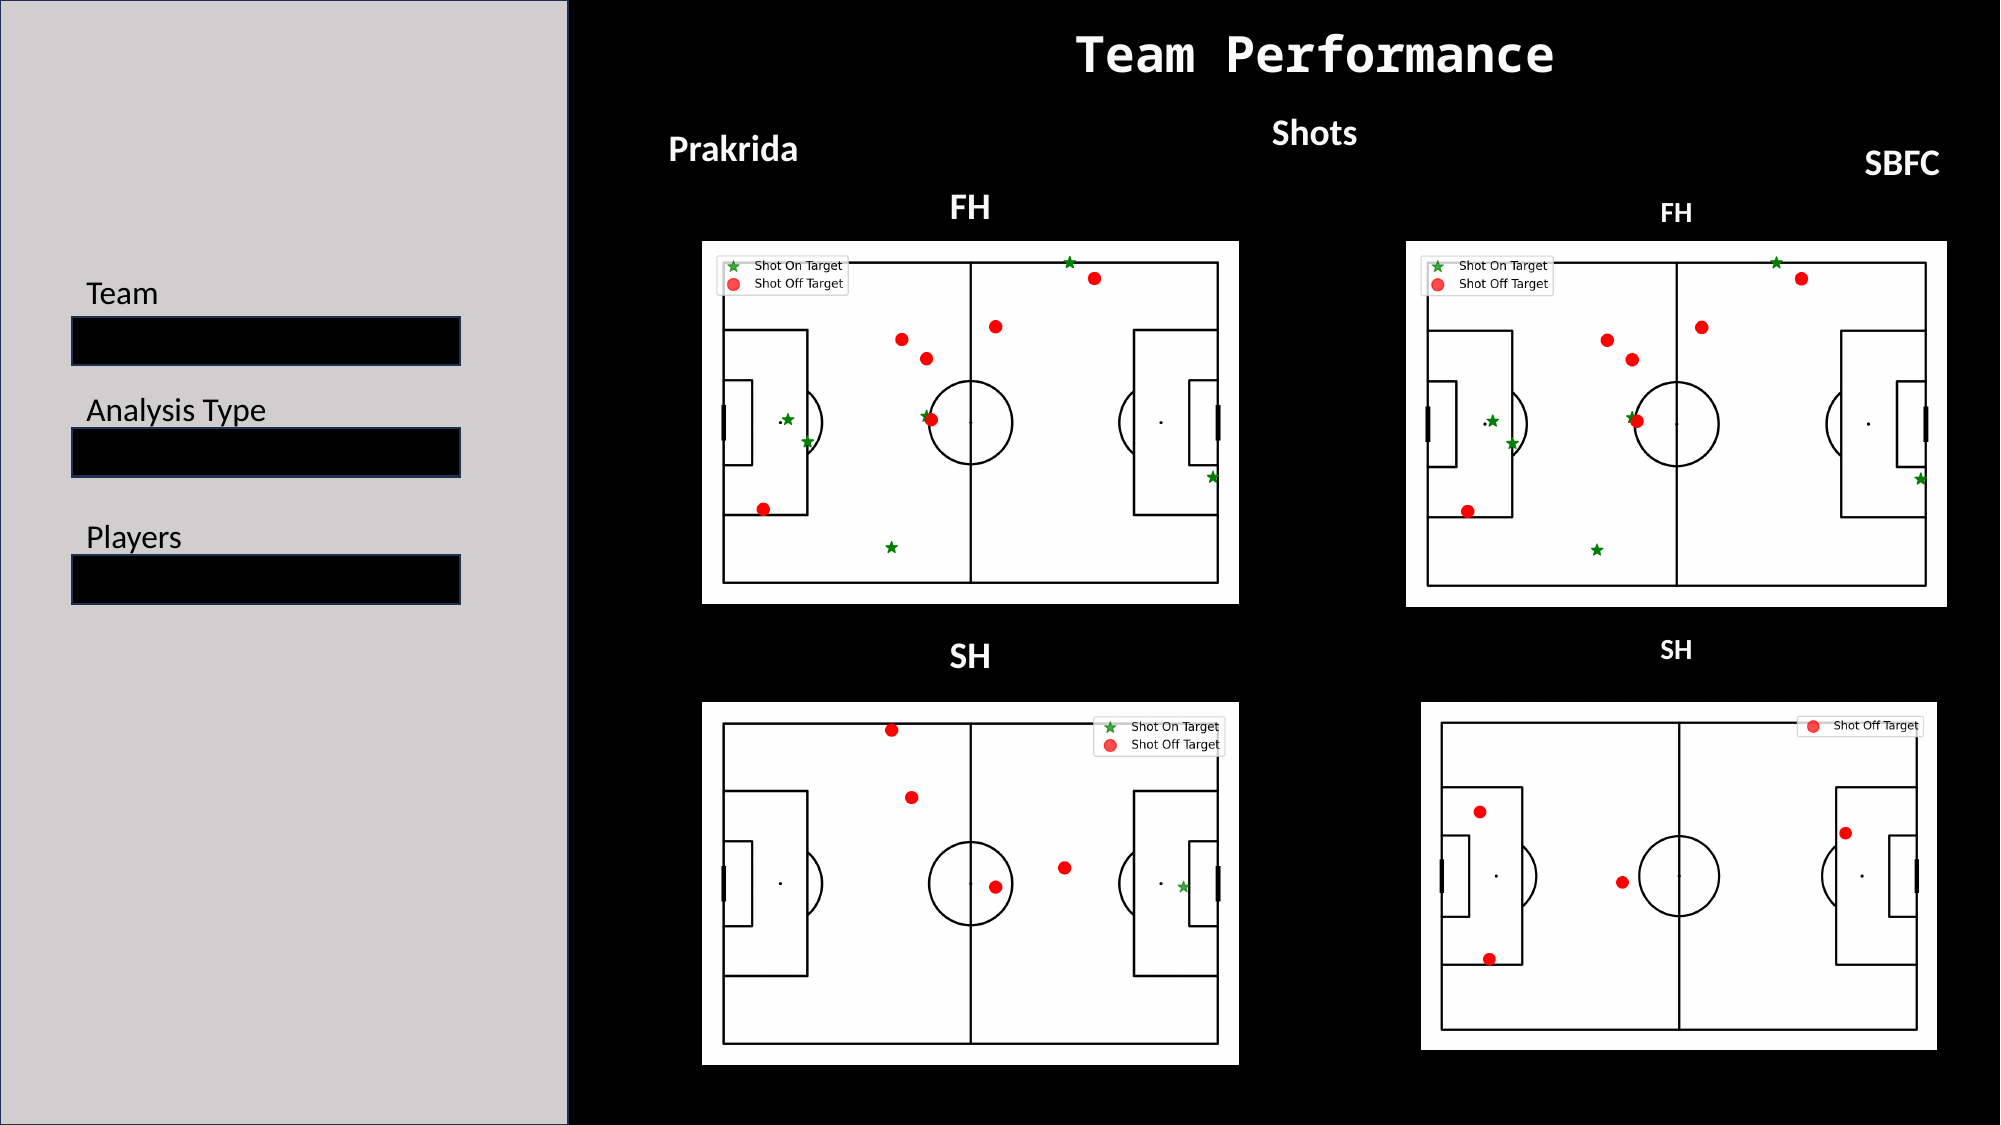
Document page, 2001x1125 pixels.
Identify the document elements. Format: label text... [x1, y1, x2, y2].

text_box SH [1605, 622, 1748, 673]
text_box SH [899, 623, 1042, 684]
picture [702, 702, 1239, 1065]
text_box SBFC [1778, 130, 2000, 191]
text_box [71, 380, 497, 477]
picture [1421, 702, 1937, 1050]
text_box FH [1605, 185, 1748, 236]
text_box FH [899, 177, 1042, 234]
text_box Prakrida [372, 117, 1096, 177]
text_box Team [71, 264, 207, 319]
text_box Team Performance [953, 14, 1677, 90]
text_box [71, 316, 461, 366]
text_box Shots [953, 100, 1677, 160]
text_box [71, 508, 460, 604]
picture [702, 241, 1239, 604]
text_box [0, 0, 569, 1125]
picture [1406, 241, 1947, 607]
